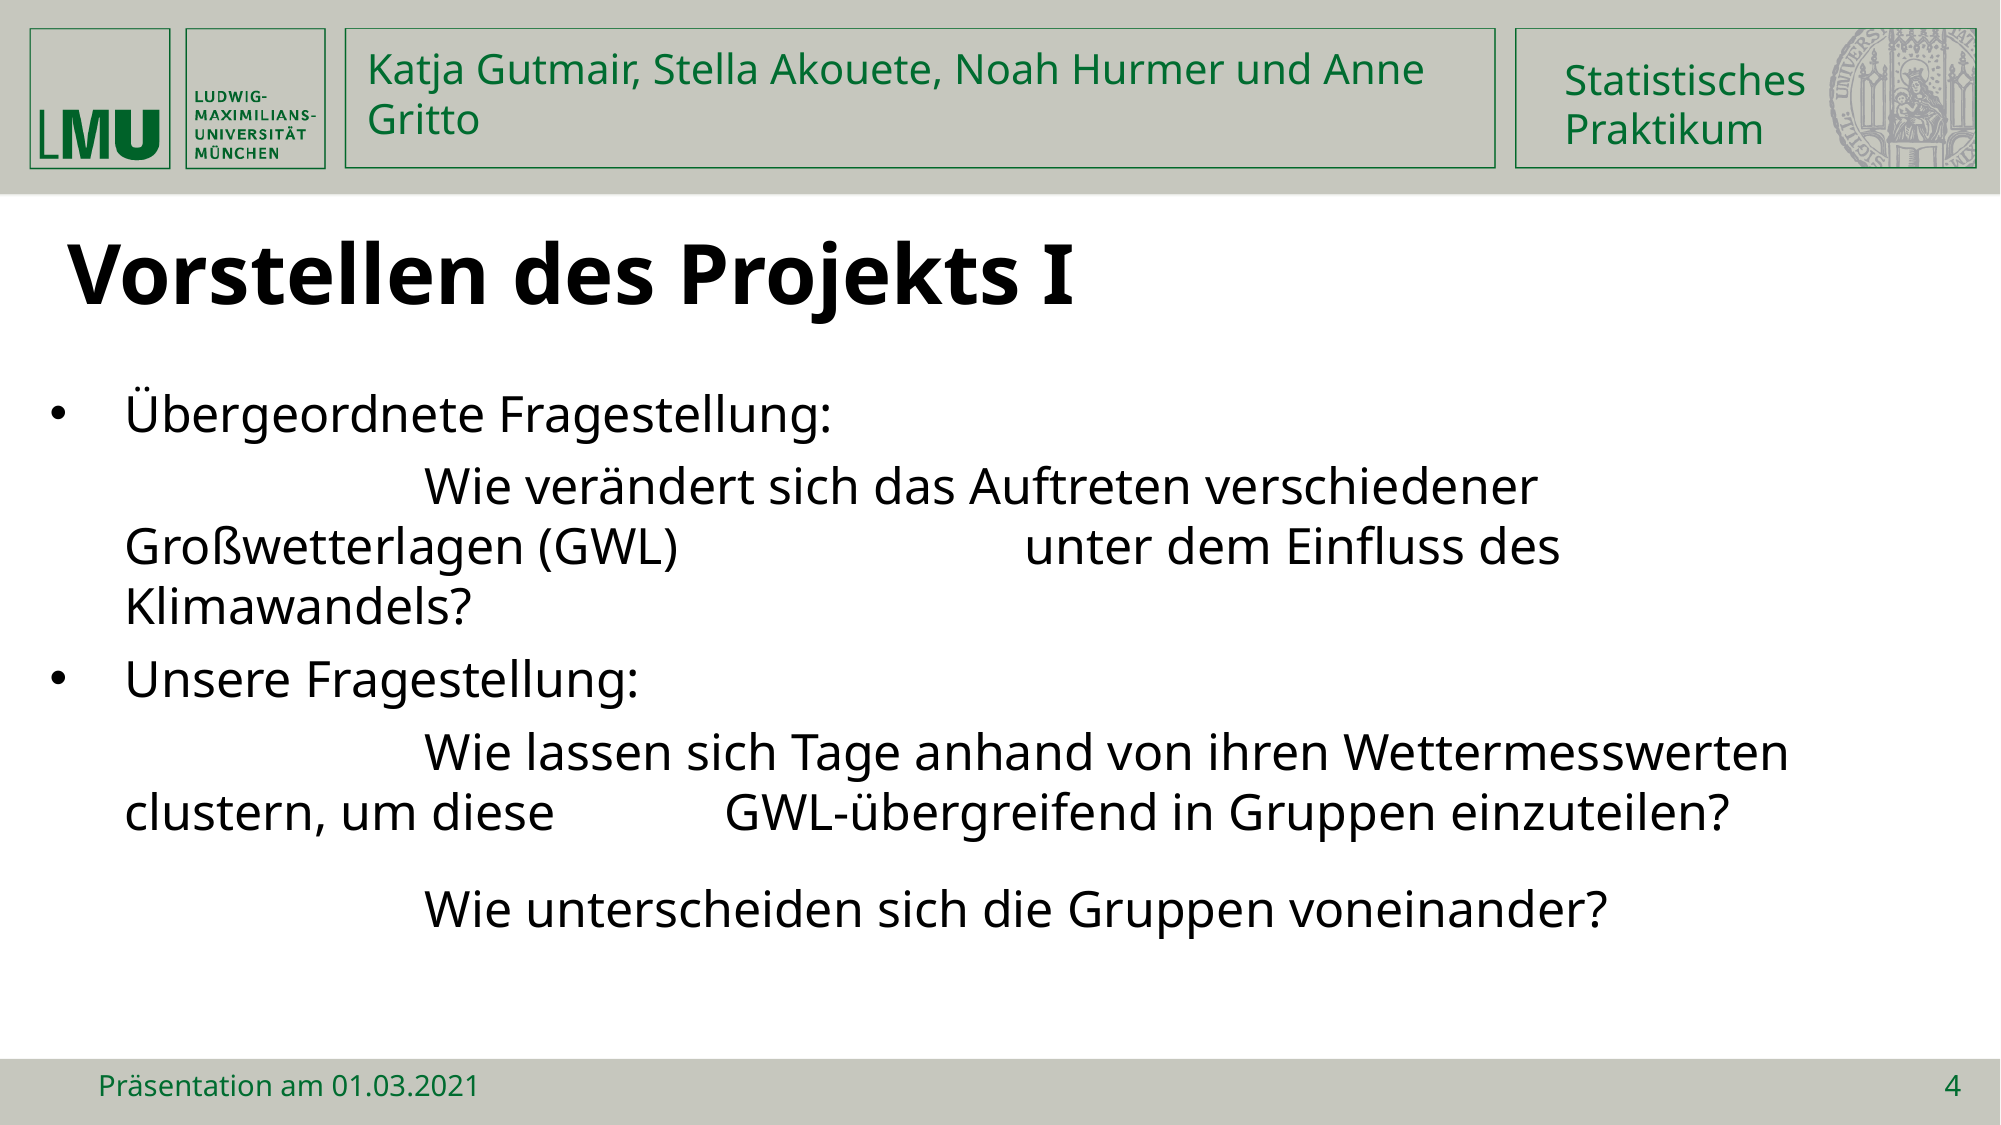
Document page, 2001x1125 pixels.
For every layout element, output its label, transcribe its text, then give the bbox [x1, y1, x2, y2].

text_box Präsentation am 01.03.2021 [83, 1059, 1775, 1108]
text_box Vorstellen des Projekts I [52, 213, 1948, 339]
text_box [1525, 30, 1821, 161]
picture [0, 0, 2001, 1125]
text_box Katja Gutmair, Stella Akouete, Noah Hurmer und Anne Gritto [352, 74, 1463, 150]
text_box 4 [1803, 1059, 1977, 1108]
text_box Statistisches Praktikum [1549, 46, 1833, 161]
text_box Übergeordnete Fragestellung: Wie verändert sich das Auftreten verschiedener Großwetterlagen (GWL) unter dem Einfluss des Klimawandels? Unsere Fragestellung: Wie lassen sich Tage anhand von ihren Wettermesswerten clustern, um diese GWL-übergreifend in Gruppen einzuteilen? Wie unterscheiden sich die Gruppen voneinander? [17, 375, 1913, 1001]
